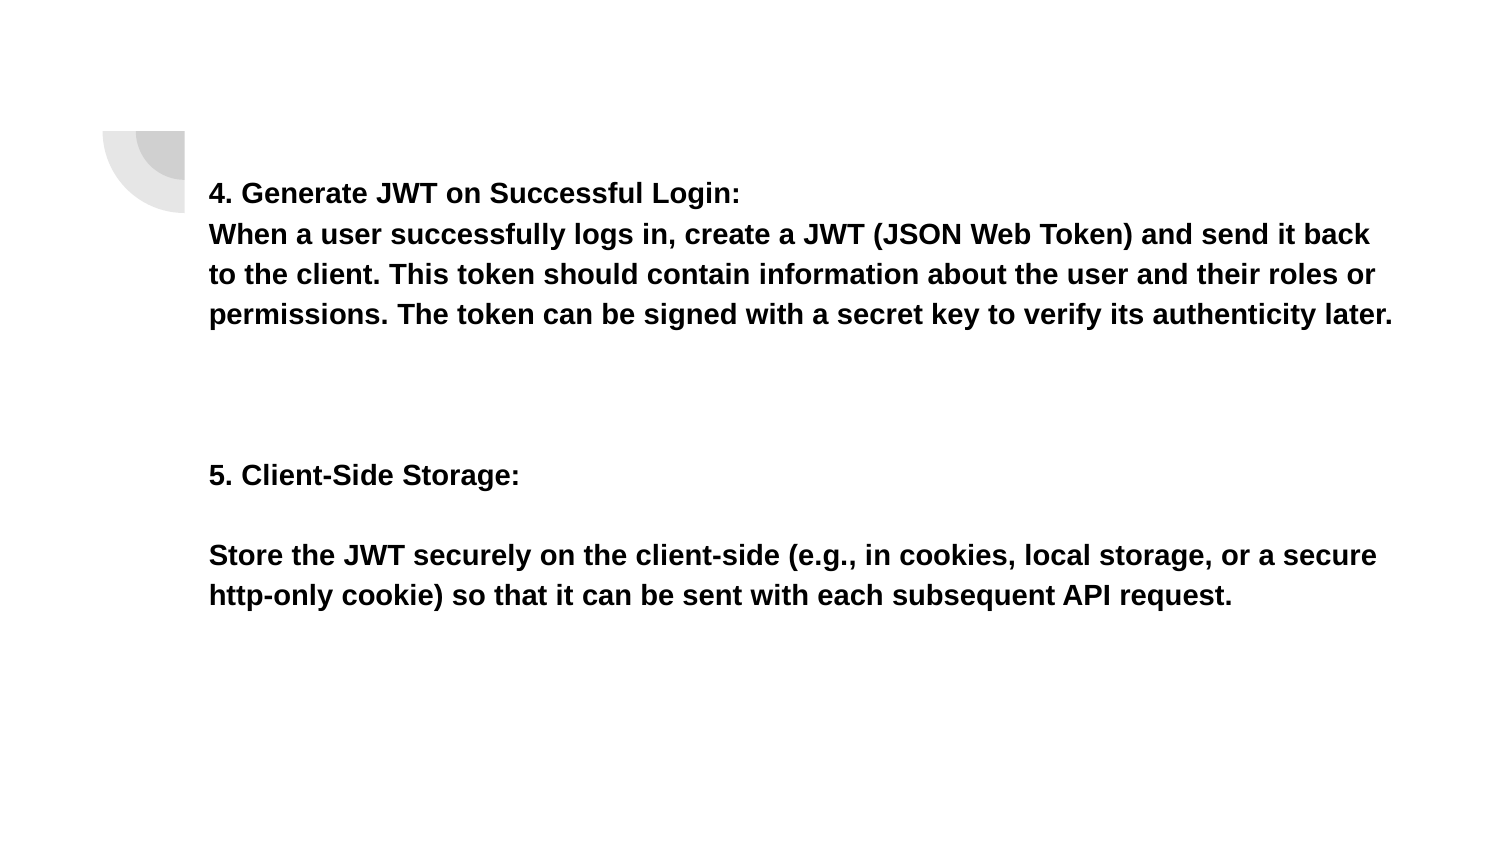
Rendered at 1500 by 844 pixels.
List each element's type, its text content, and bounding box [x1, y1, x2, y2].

text_box 4. Generate JWT on Successful Login: When a user successfully logs in, create a JWT (JSON Web Token) and send it back to the client. This token should contain information about the user and their roles or permissions. The token can be signed with a secret key to verify its authenticity later. 5. Client-Side Storage: Store the JWT securely on the client-side (e.g., in cookies, local storage, or a secure http-only cookie) so that it can be sent with each subsequent API request. [193, 154, 1415, 627]
